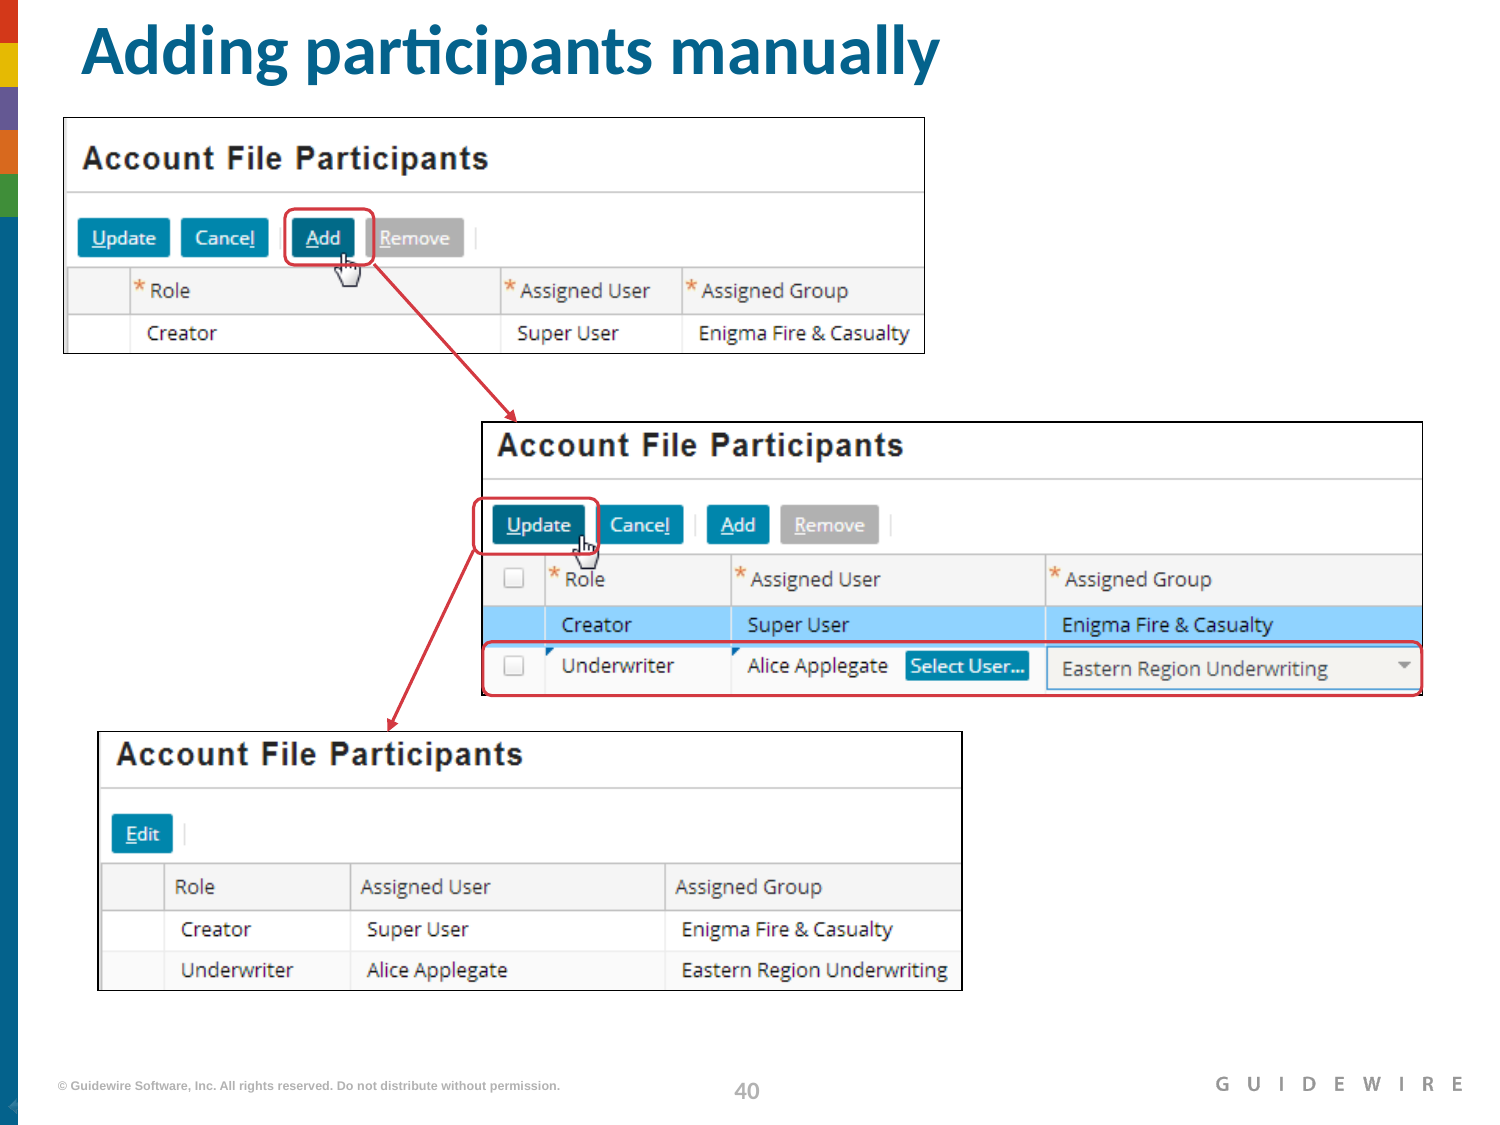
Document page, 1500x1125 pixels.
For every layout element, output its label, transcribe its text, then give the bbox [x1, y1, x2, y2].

text_box [460, 360, 517, 420]
picture [1215, 1073, 1480, 1096]
picture [0, 0, 18, 216]
picture [63, 118, 924, 353]
picture [482, 422, 1423, 695]
picture [10, 1101, 18, 1111]
text_box [387, 550, 474, 730]
picture [98, 731, 962, 991]
title Adding participants manually [81, 19, 1446, 142]
text_box [473, 500, 477, 552]
